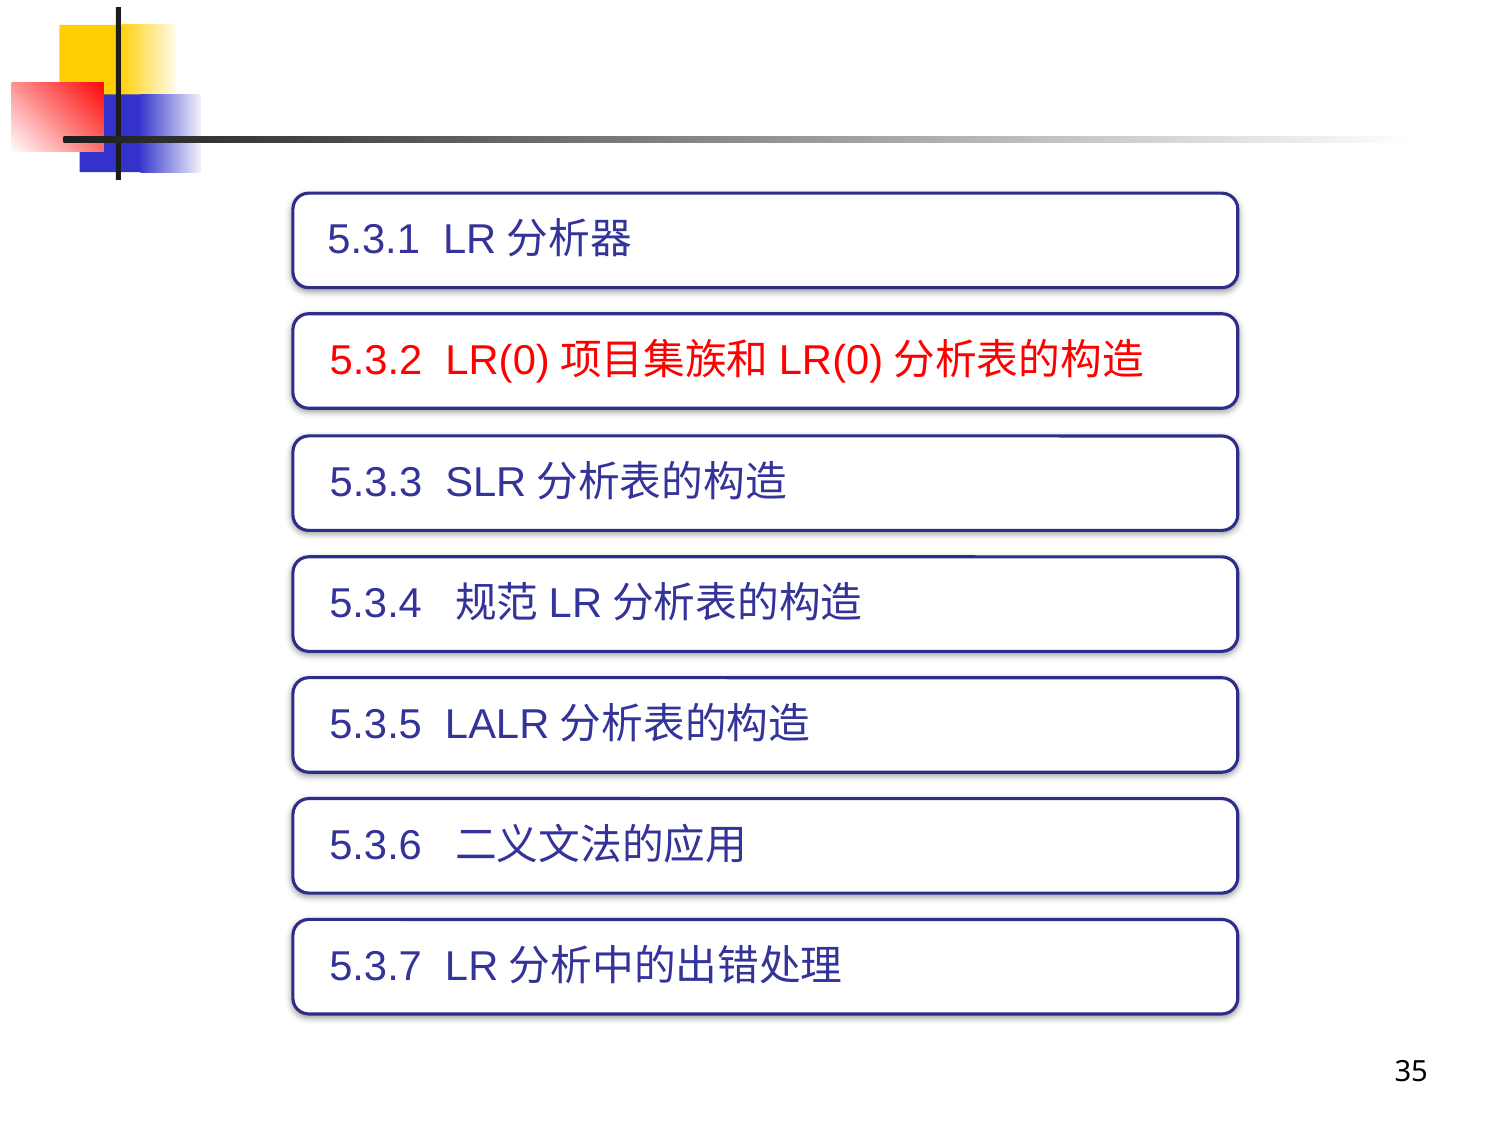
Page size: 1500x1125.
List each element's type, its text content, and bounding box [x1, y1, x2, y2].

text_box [292, 313, 1239, 409]
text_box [292, 677, 1239, 773]
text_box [292, 798, 1239, 894]
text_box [292, 919, 1239, 1015]
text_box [292, 192, 1239, 288]
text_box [292, 556, 1239, 652]
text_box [292, 435, 1239, 531]
slide_number 35 [1130, 1023, 1444, 1100]
